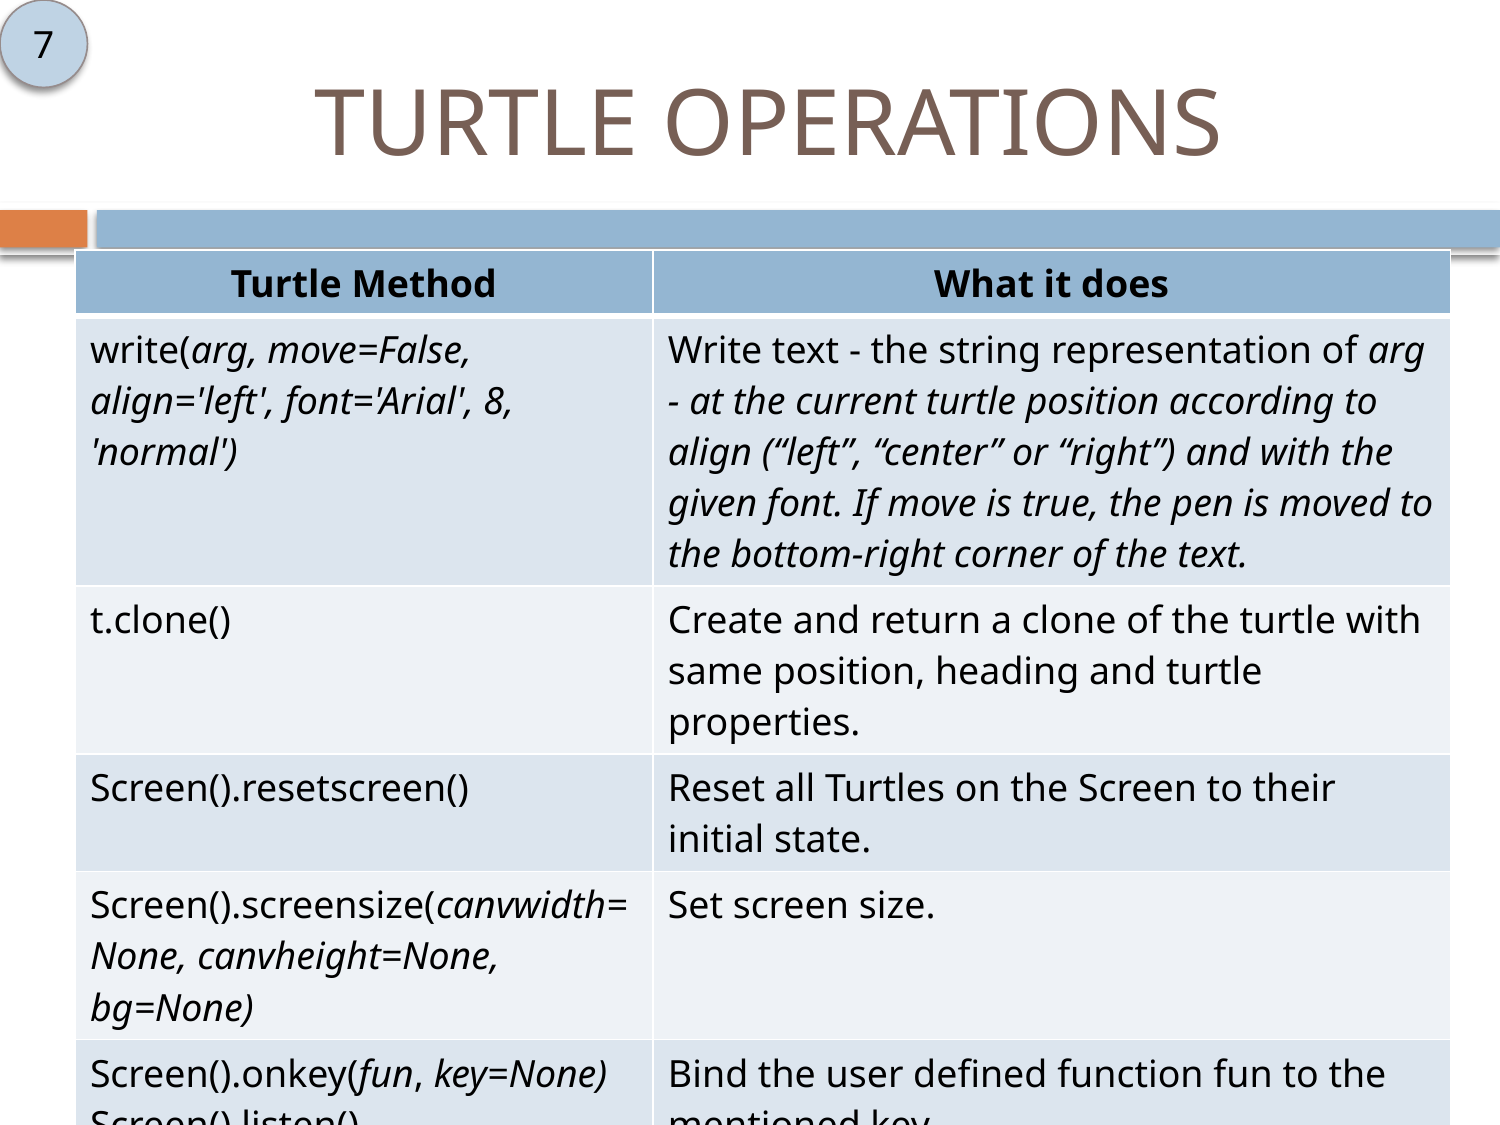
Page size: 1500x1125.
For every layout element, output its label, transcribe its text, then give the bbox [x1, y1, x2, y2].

table_cell Bind the user defined function fun to the mentioned key. [654, 1040, 1450, 1125]
table_cell Screen().resetscreen() [76, 755, 652, 871]
table_cell t.clone() [76, 587, 652, 753]
table_header Turtle Method [76, 251, 652, 313]
title TURTLE OPERATIONS [100, 37, 1438, 200]
table_cell Reset all Turtles on the Screen to their initial state. [654, 755, 1450, 871]
text_box 7 [0, 0, 89, 89]
table_cell Screen().onkey(fun, key=None) Screen().listen() [76, 1040, 652, 1125]
table_cell Set screen size. [654, 872, 1450, 1039]
table_cell Create and return a clone of the turtle with same position, heading and turtle properties. [654, 587, 1450, 753]
table_cell write(arg, move=False, align='left', font='Arial', 8, 'normal') [76, 319, 652, 585]
table_cell Write text - the string representation of arg - at the current turtle position according to align (“left”, “center” or “right”) and with the given font. If move is true, the pen is moved to the bottom-right corner of the text. [654, 319, 1450, 585]
table_cell Screen().screensize(canvwidth=None, canvheight=None, bg=None) [76, 872, 652, 1039]
table_header What it does [654, 251, 1450, 313]
